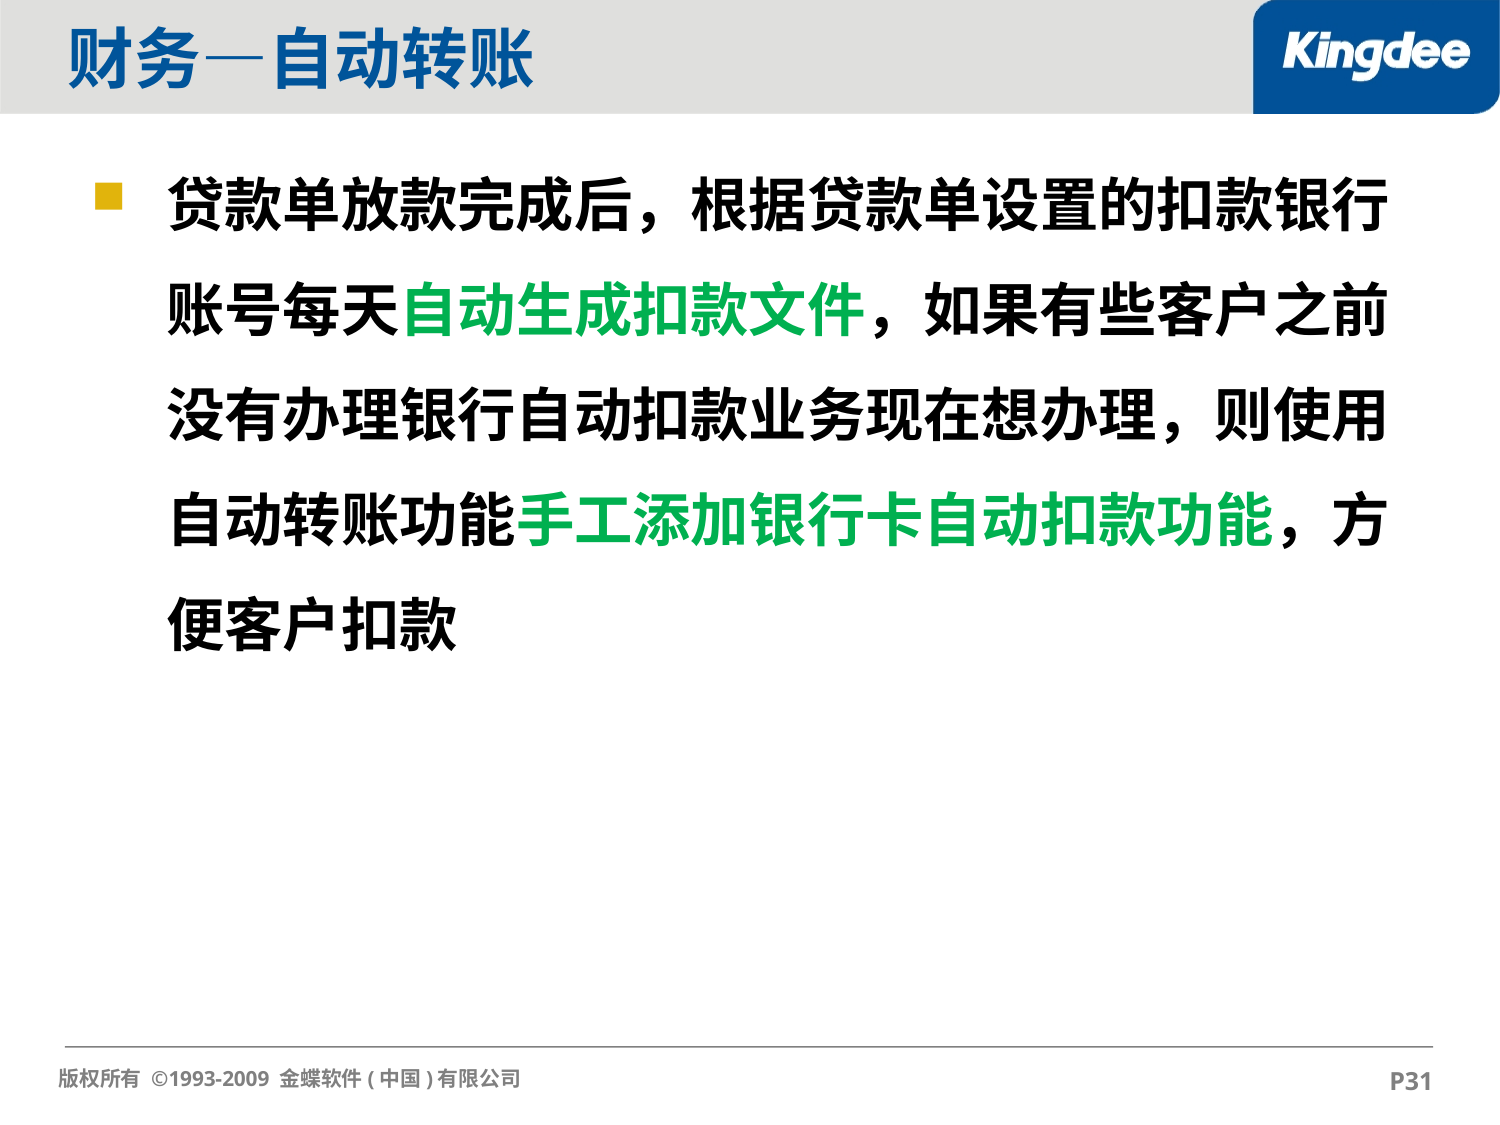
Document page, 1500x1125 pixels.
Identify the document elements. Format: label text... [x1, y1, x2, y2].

text_box 财务—自动转账 [53, 7, 1223, 107]
text_box 贷款单放款完成后，根据贷款单设置的扣款银行账号每天自动生成扣款文件，如果有些客户之前没有办理银行自动扣款业务现在想办理，则使用自动转账功能手工添加银行卡自动扣款功能，方便客户扣款 [76, 125, 1447, 665]
picture [0, 0, 1500, 114]
